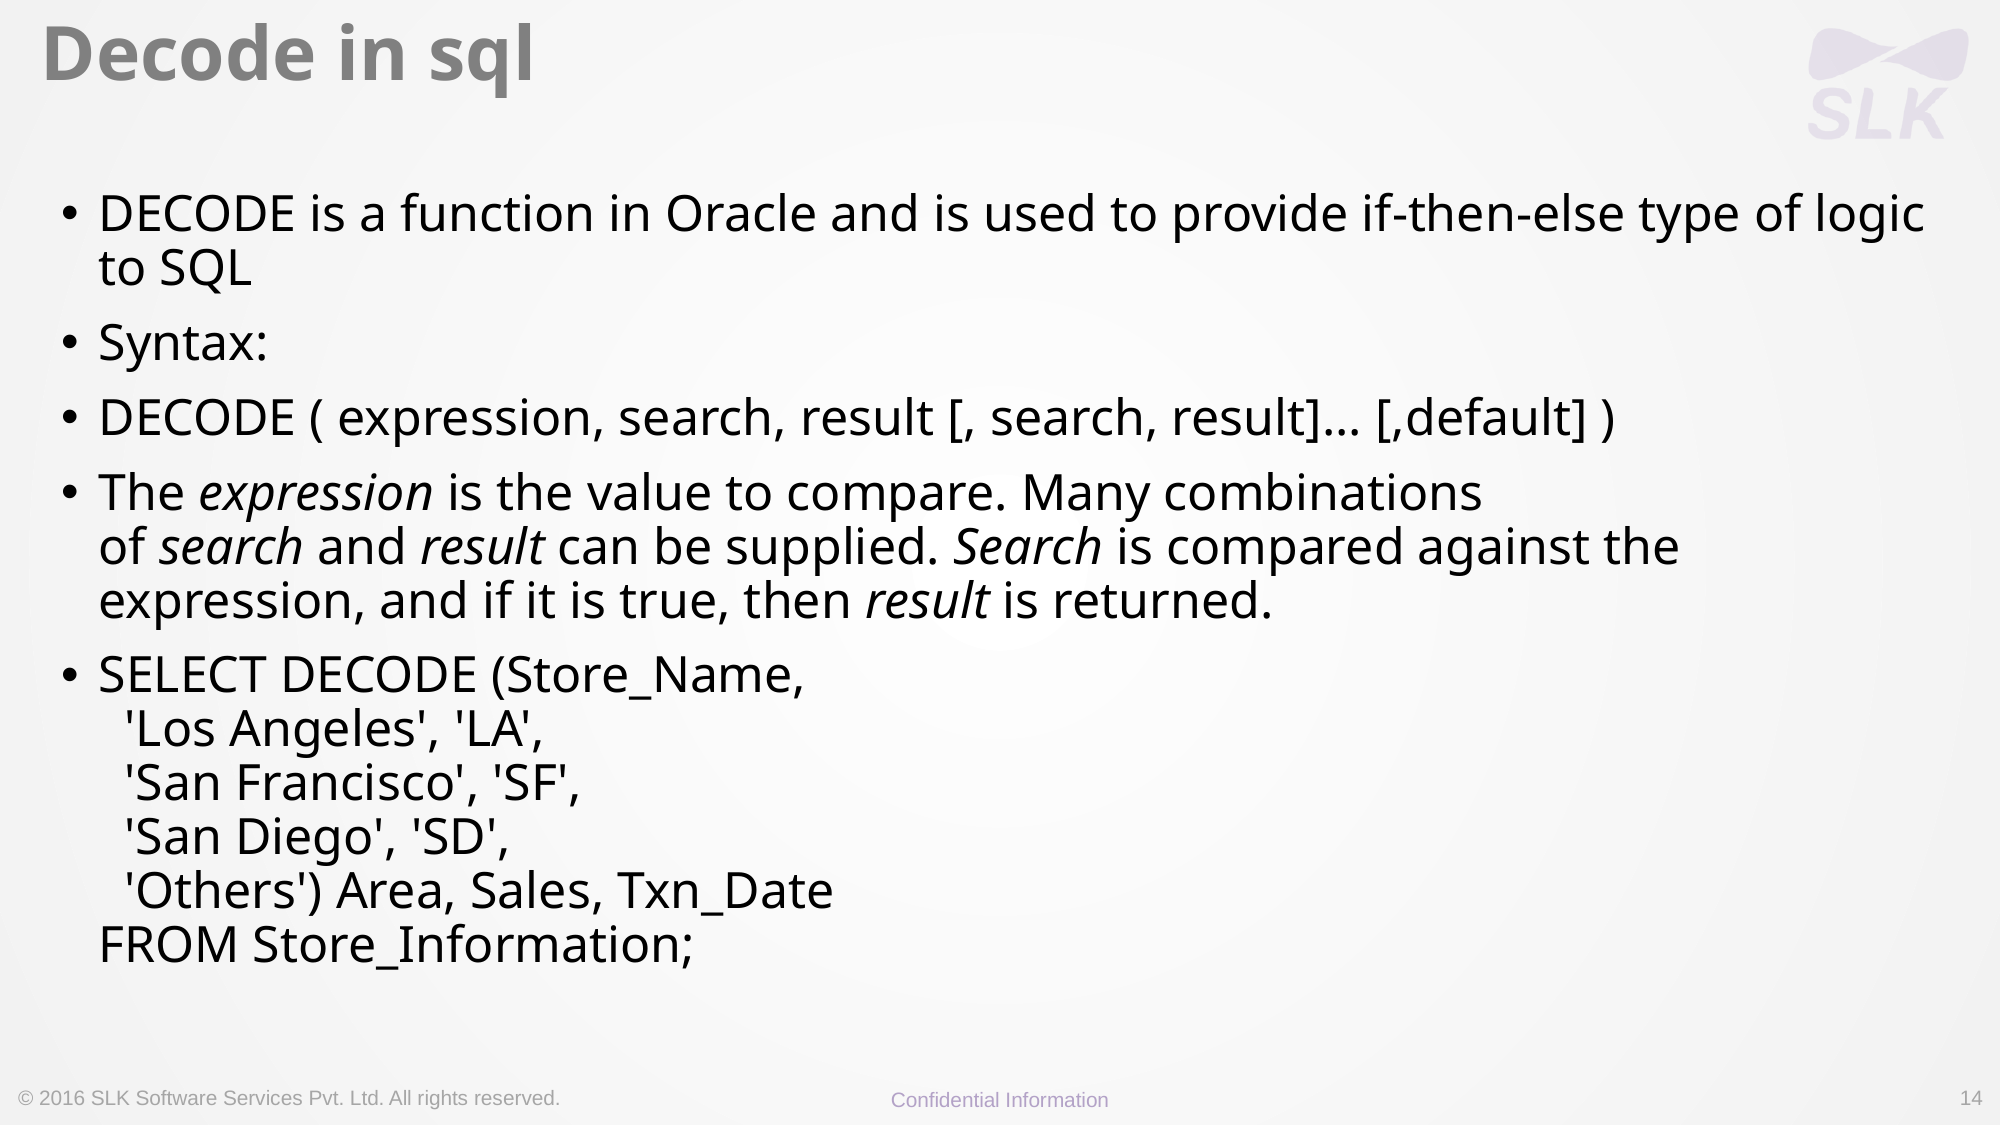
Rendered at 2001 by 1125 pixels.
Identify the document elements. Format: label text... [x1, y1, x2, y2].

list DECODE is a function in Oracle and is used to provide if-then-else type of logic to SQL Syntax: DECODE ( expression, search, result [, search, result]... [,default] ) The expression is the value to compare. Many combinations of search and result can be supplied. Search is compared against the expression, and if it is true, then result is returned. SELECT DECODE (Store_Name, 'Los Angeles', 'LA', 'San Francisco', 'SF', 'San Diego', 'SD', 'Others') Area, Sales, Txn_Date FROM Store_Information; [46, 181, 1955, 1076]
title Decode in sql [26, 8, 1750, 87]
